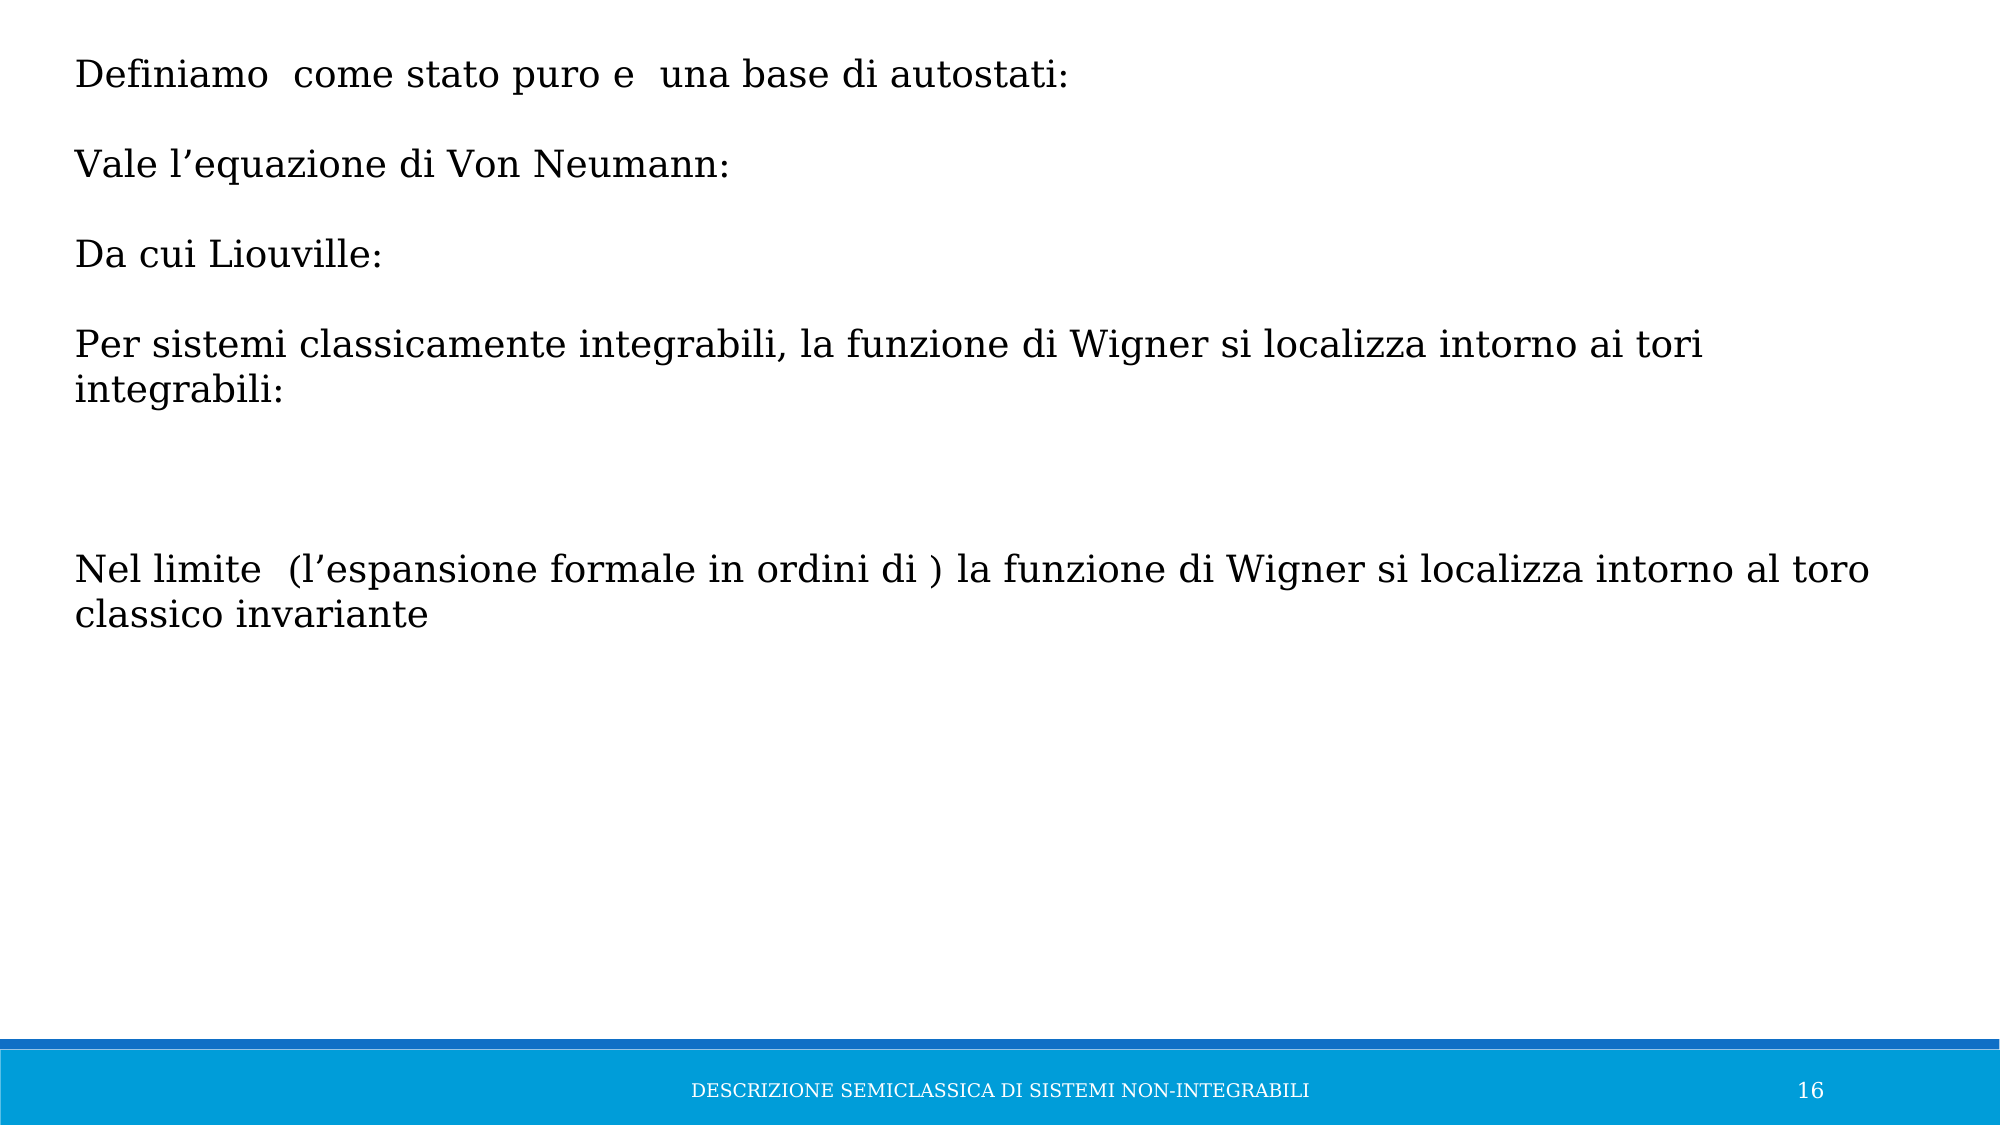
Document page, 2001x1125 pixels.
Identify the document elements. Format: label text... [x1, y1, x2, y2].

slide_number 16 [1624, 1059, 1840, 1120]
footer Descrizione semiclassica di sistemi non-integrabili [604, 1059, 1396, 1120]
